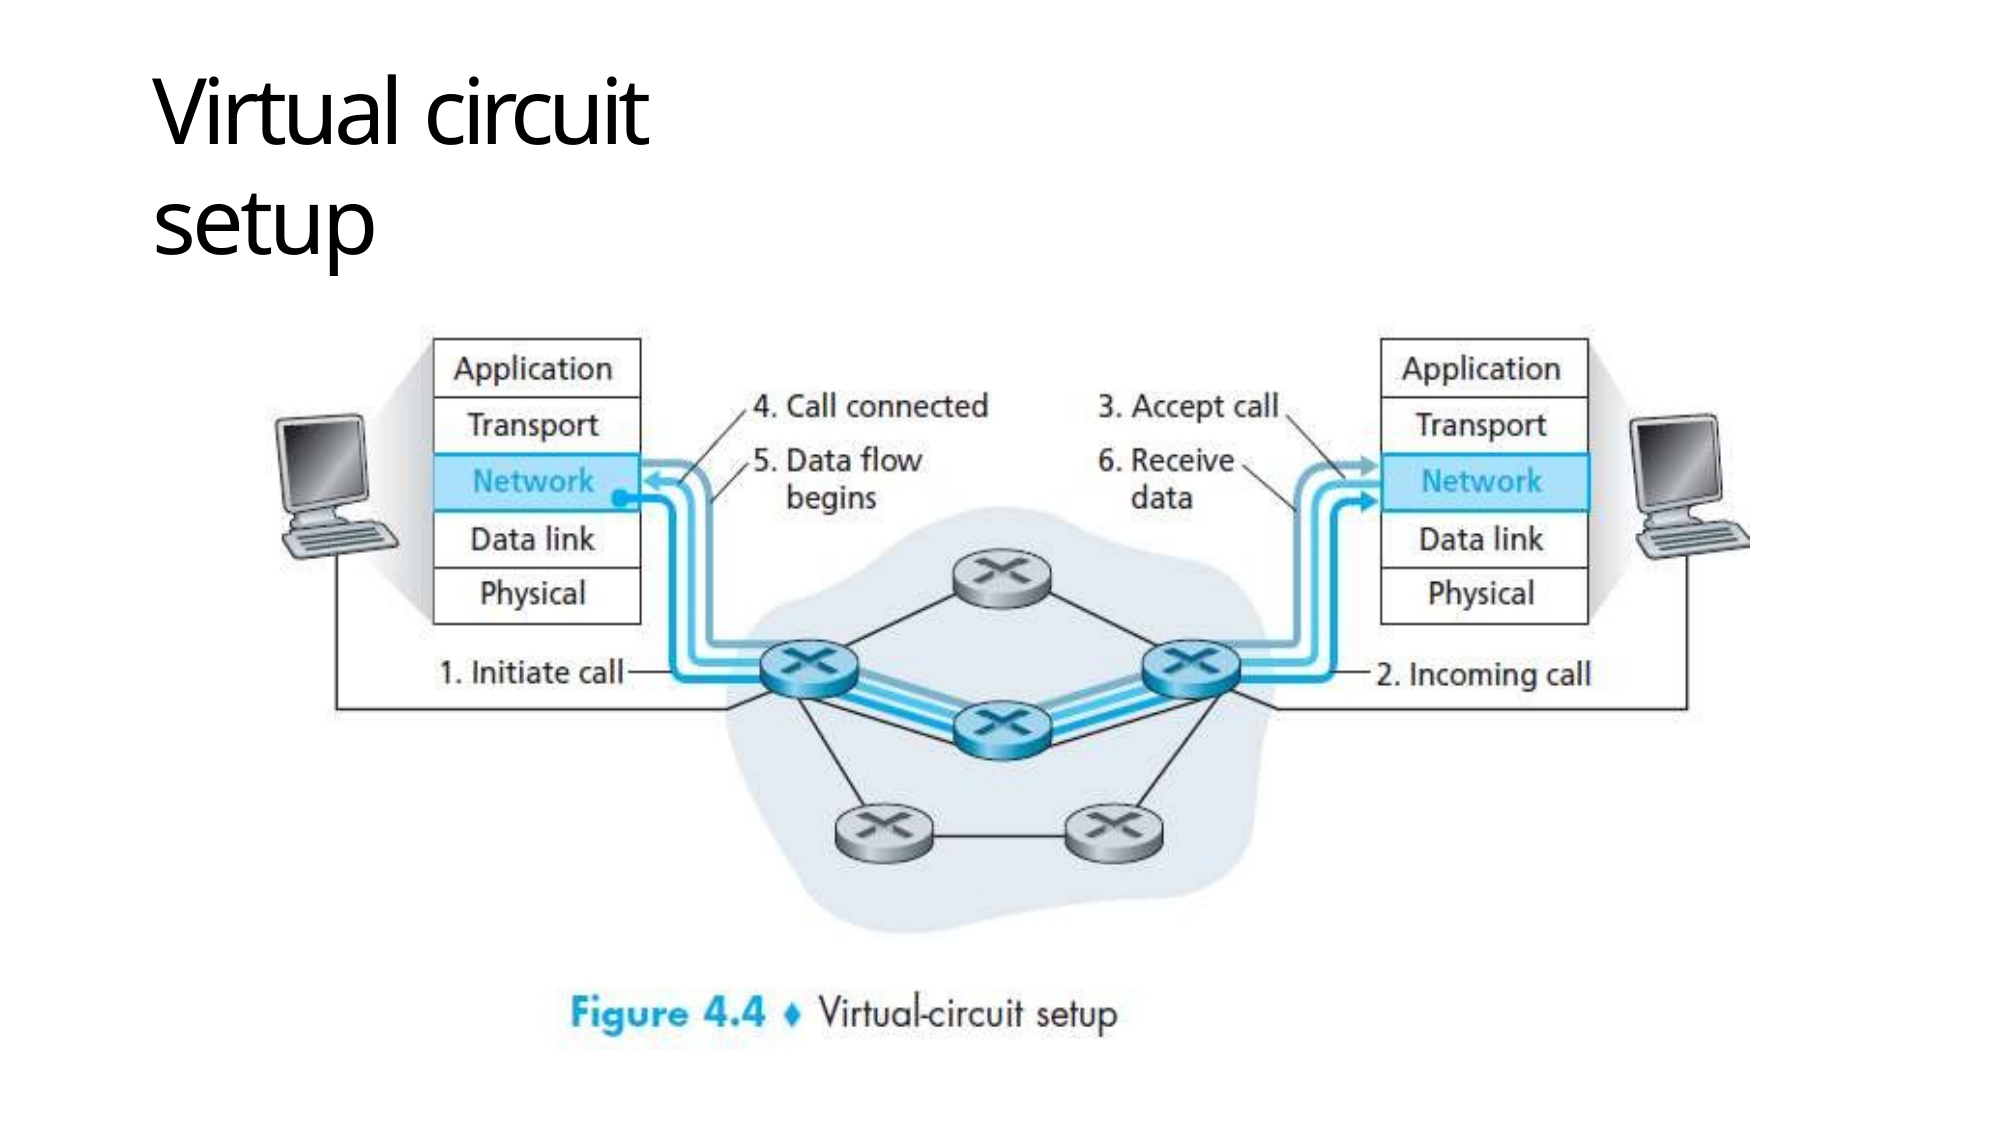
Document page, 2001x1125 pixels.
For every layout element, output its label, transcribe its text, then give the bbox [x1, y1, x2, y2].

title Virtual circuit setup [150, 50, 873, 273]
text_box [265, 324, 1750, 1050]
